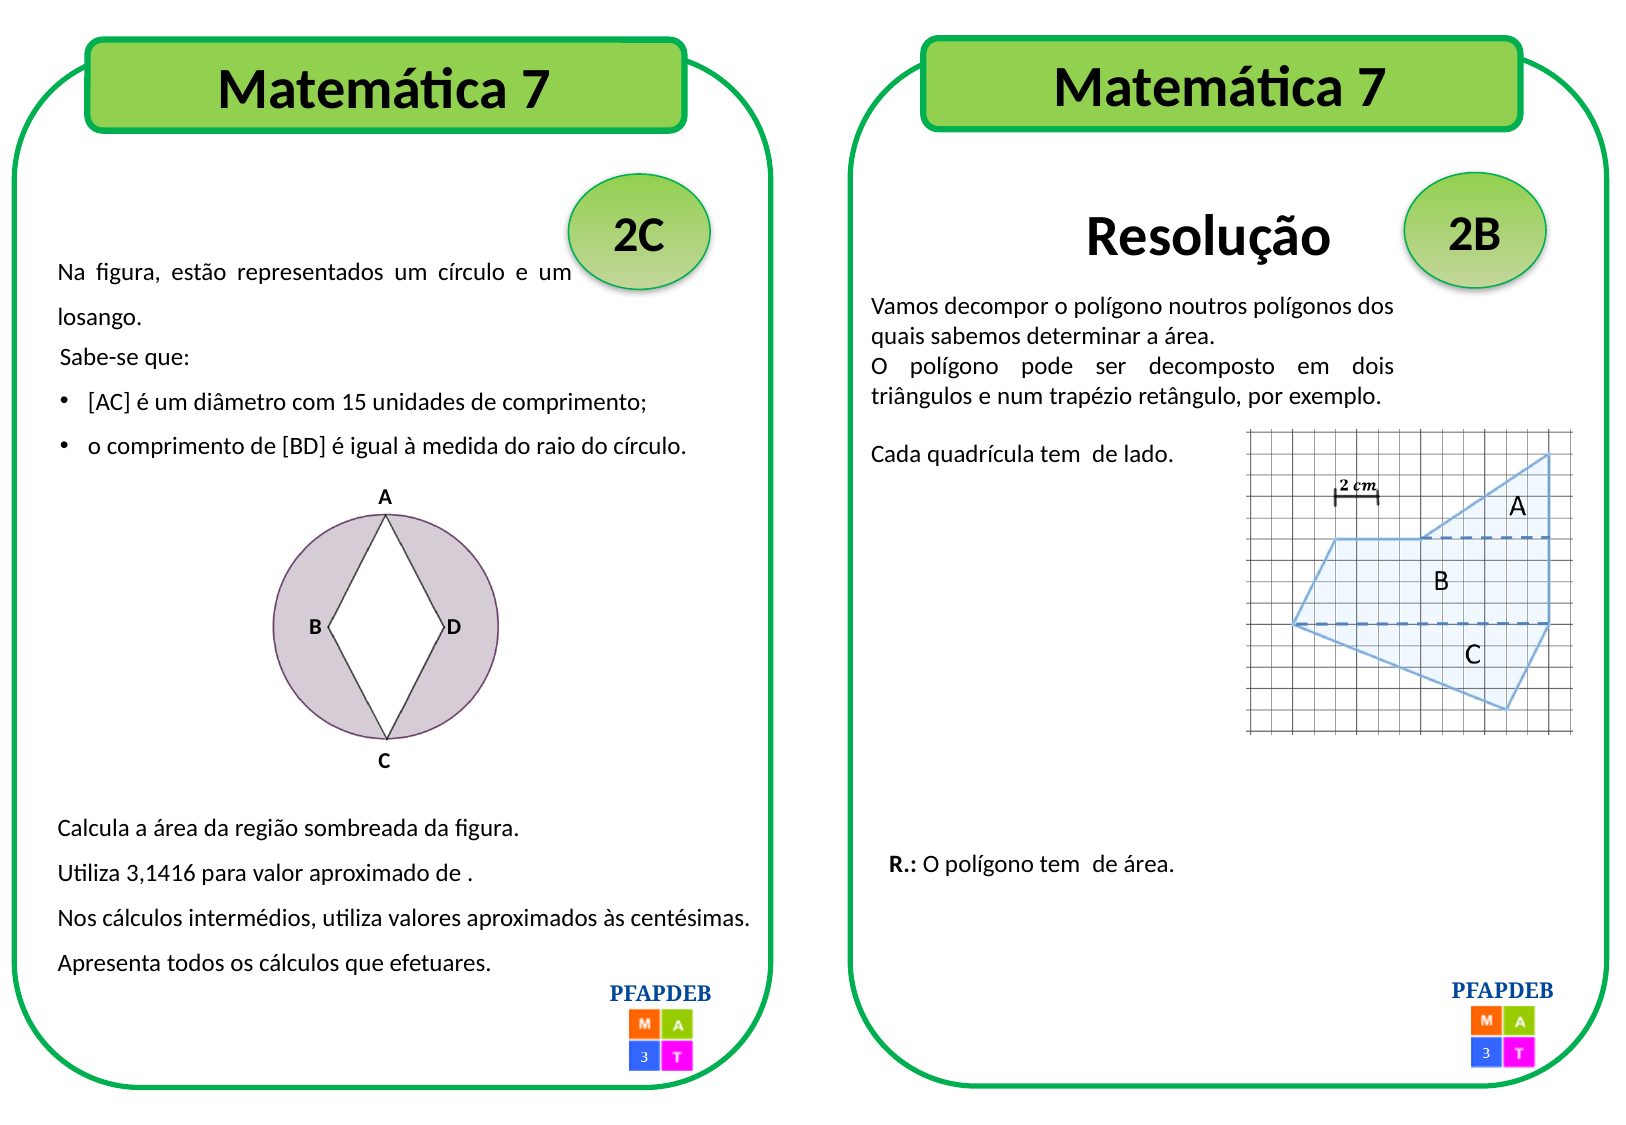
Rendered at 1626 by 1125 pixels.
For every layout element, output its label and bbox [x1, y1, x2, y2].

picture [1246, 429, 1574, 736]
text_box [594, 970, 735, 1071]
text_box [42, 233, 781, 470]
text_box [849, 37, 1607, 1087]
text_box [1436, 967, 1577, 1068]
text_box [265, 474, 503, 781]
text_box [14, 39, 771, 1088]
